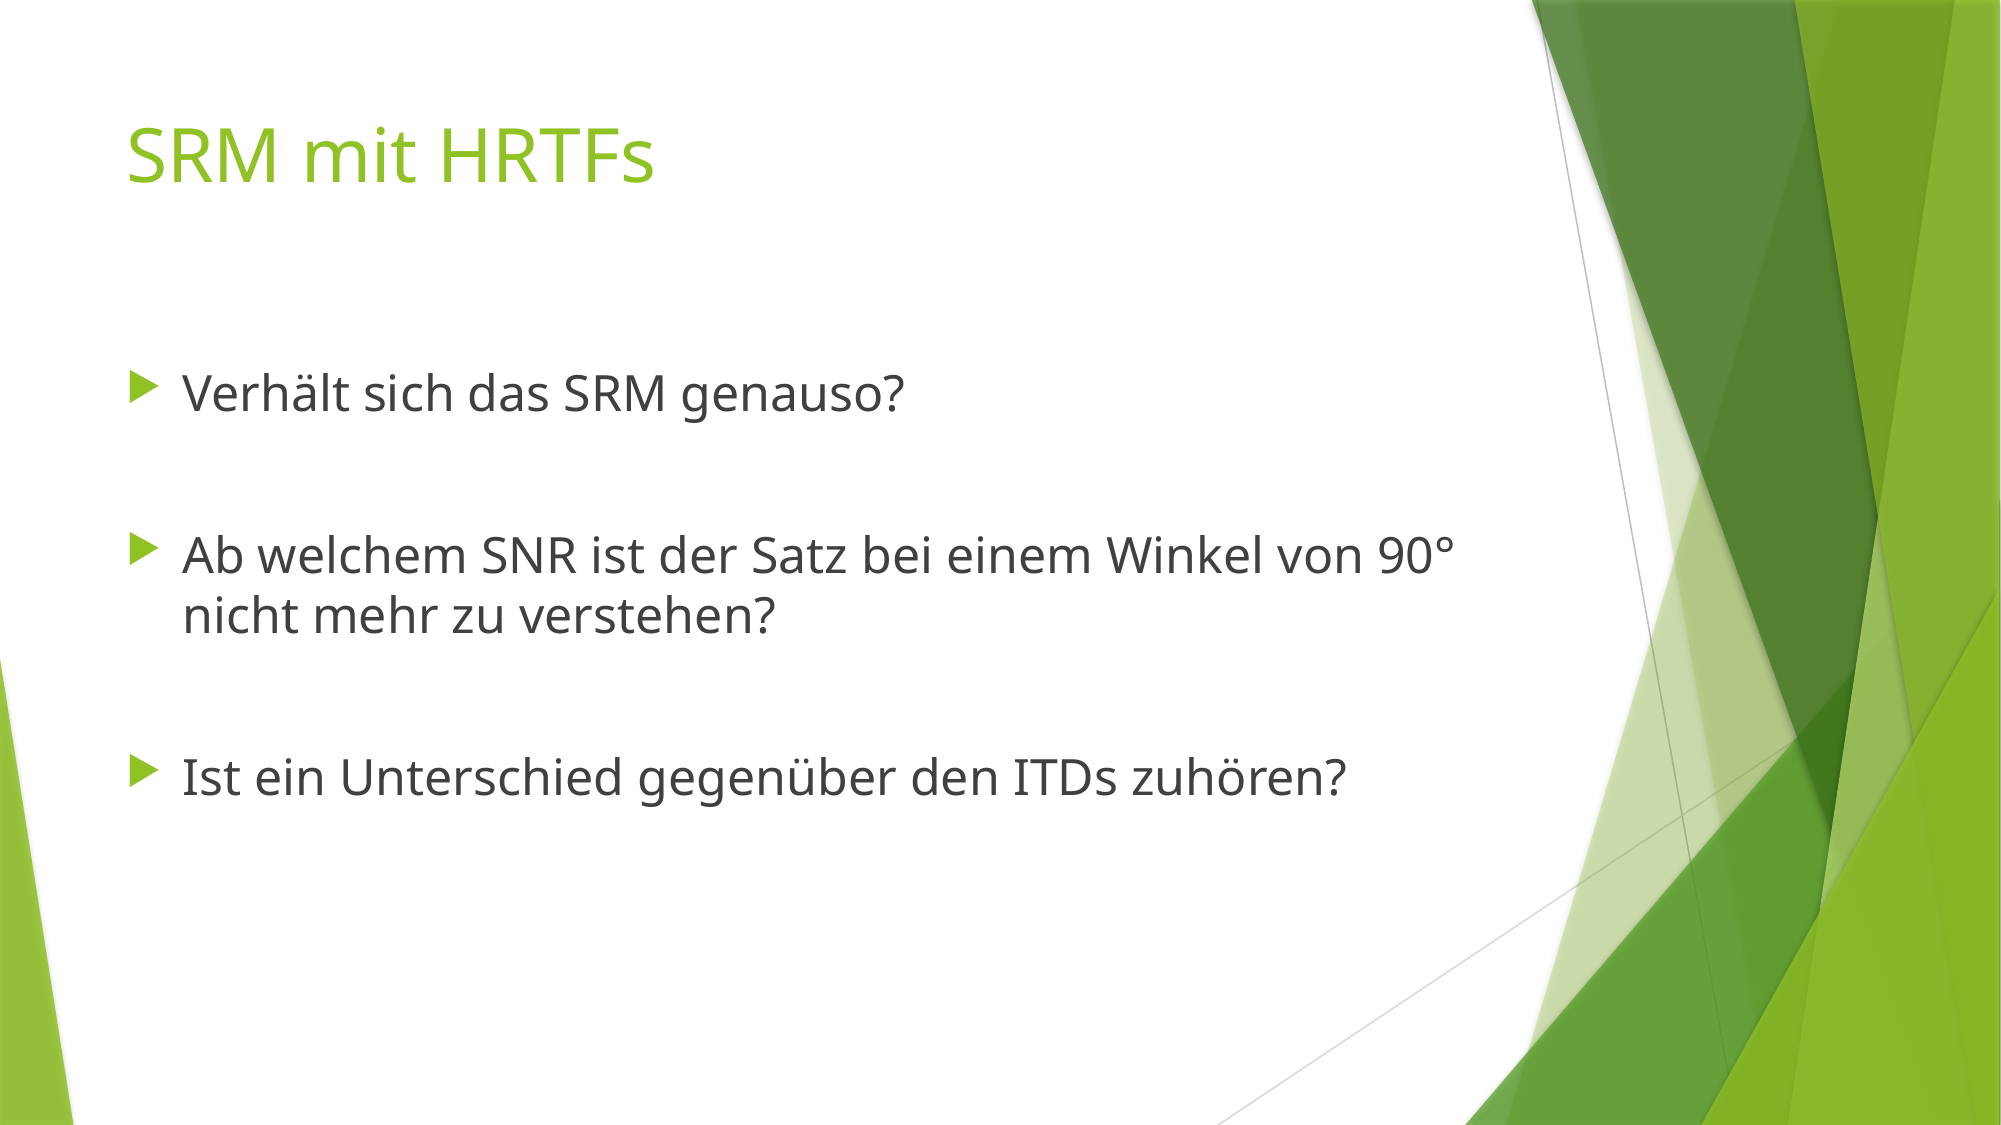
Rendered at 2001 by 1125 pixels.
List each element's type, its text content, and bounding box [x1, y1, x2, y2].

title SRM mit HRTFs [111, 99, 1522, 317]
list Verhält sich das SRM genauso? Ab welchem SNR ist der Satz bei einem Winkel von 90° nicht mehr zu verstehen? Ist ein Unterschied gegenüber den ITDs zuhören? [111, 354, 1522, 992]
